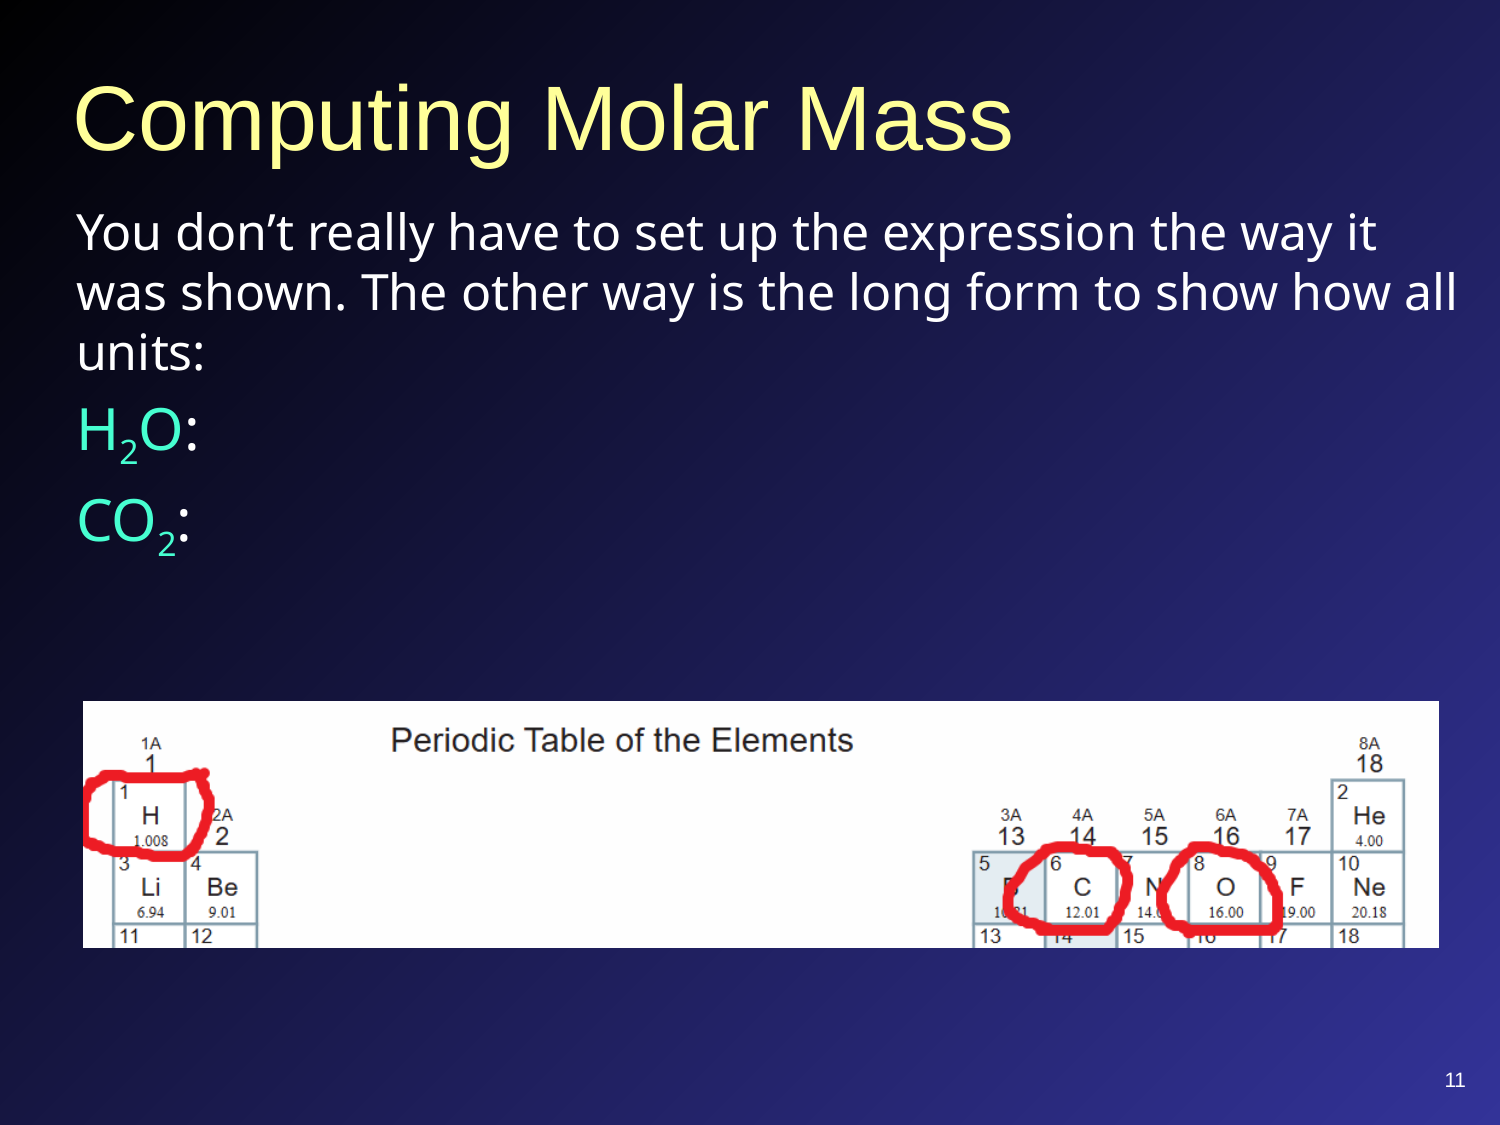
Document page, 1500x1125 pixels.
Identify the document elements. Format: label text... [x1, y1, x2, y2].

slide_number 11 [1217, 1040, 1482, 1118]
title Computing Molar Mass [57, 50, 1440, 178]
picture [83, 700, 1440, 948]
